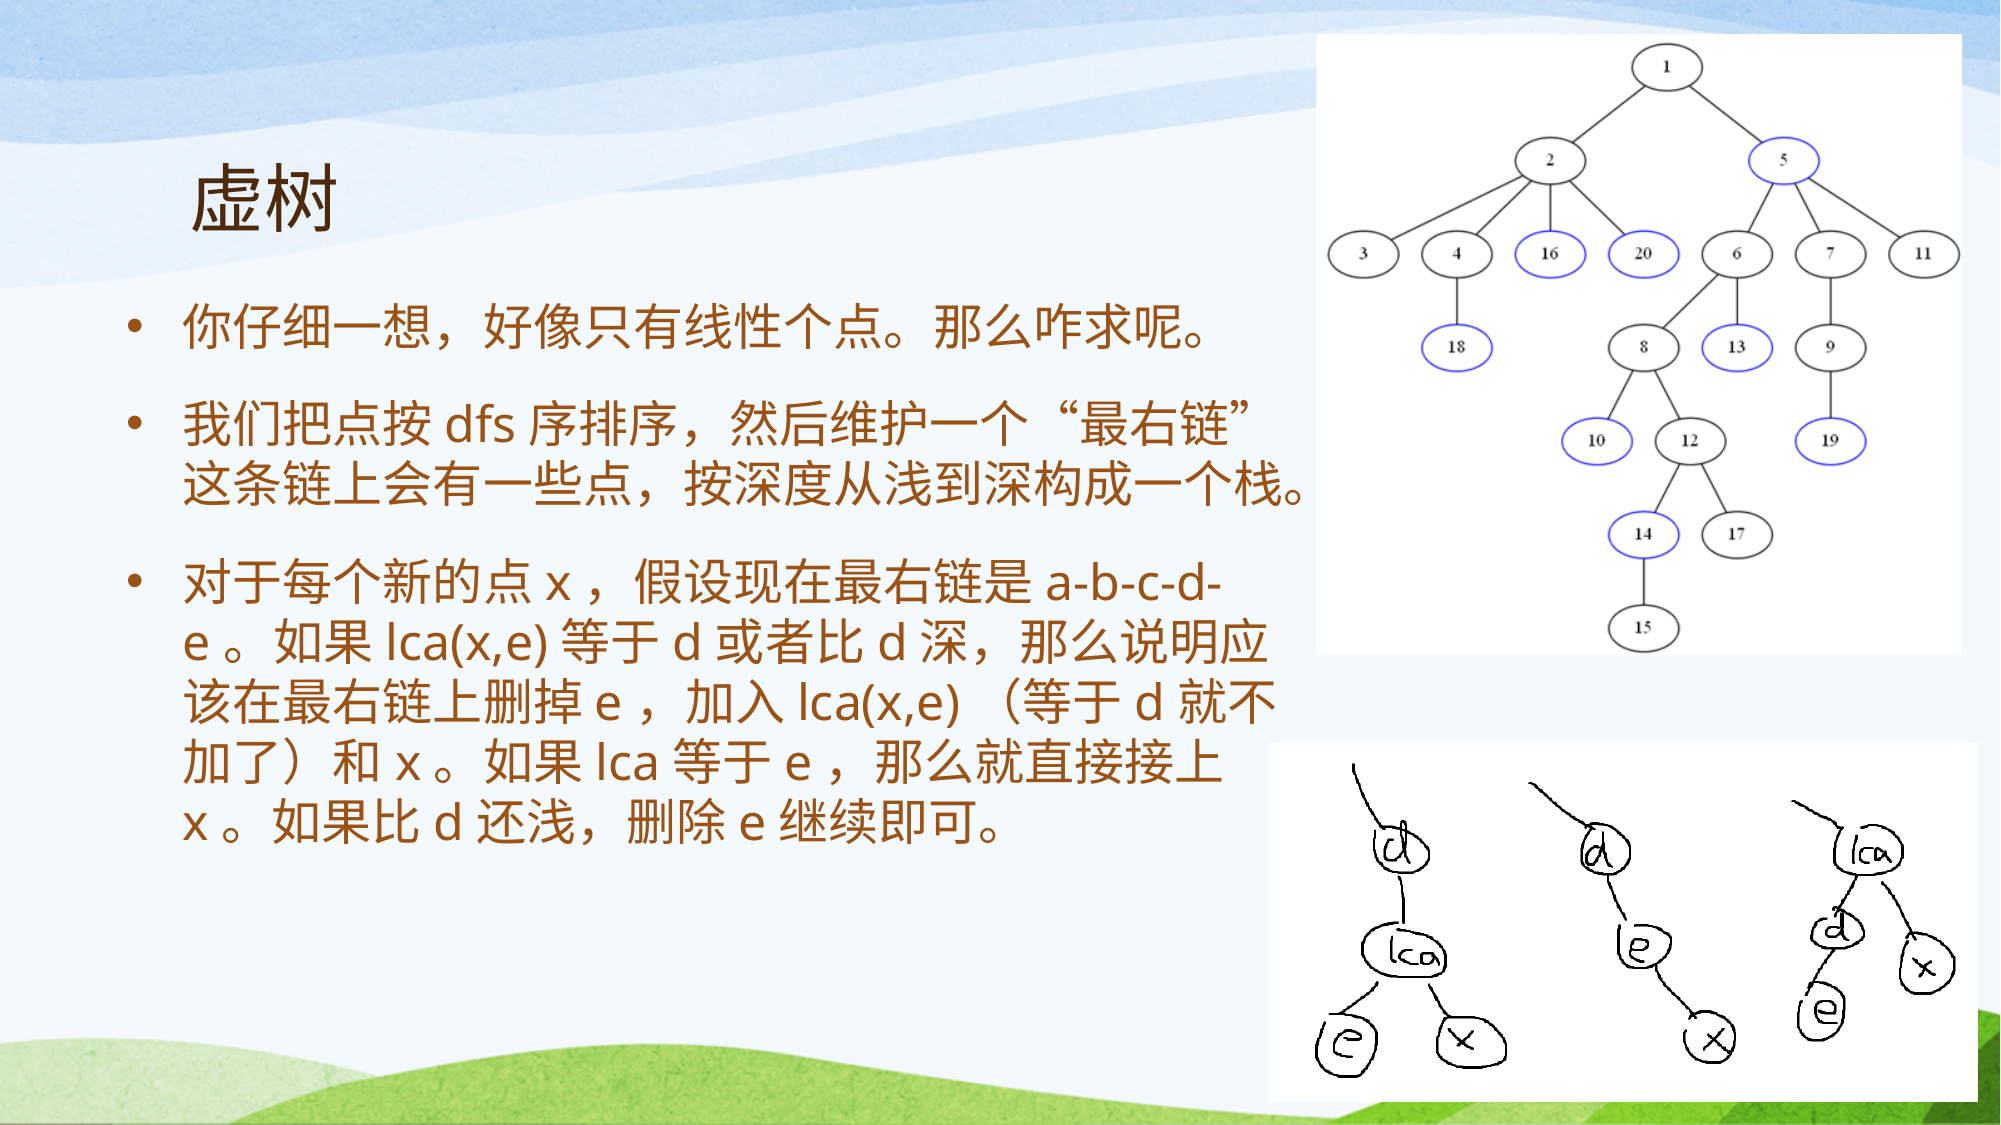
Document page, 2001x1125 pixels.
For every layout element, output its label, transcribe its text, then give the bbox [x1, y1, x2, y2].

title 虚树 [174, 50, 1316, 250]
picture [0, 0, 2001, 1125]
list 你仔细一想，好像只有线性个点。那么咋求呢。 我们把点按dfs序排序，然后维护一个“最右链” 这条链上会有一些点，按深度从浅到深构成一个栈。 对于每个新的点x，假设现在最右链是a-b-c-d-e。如果lca(x,e)等于d或者比d深，那么说明应该在最右链上删掉e，加入lca(x,e)（等于d就不加了）和x。如果lca等于e，那么就直接接上x。如果比d还浅，删除e继续即可。 [110, 287, 1317, 982]
